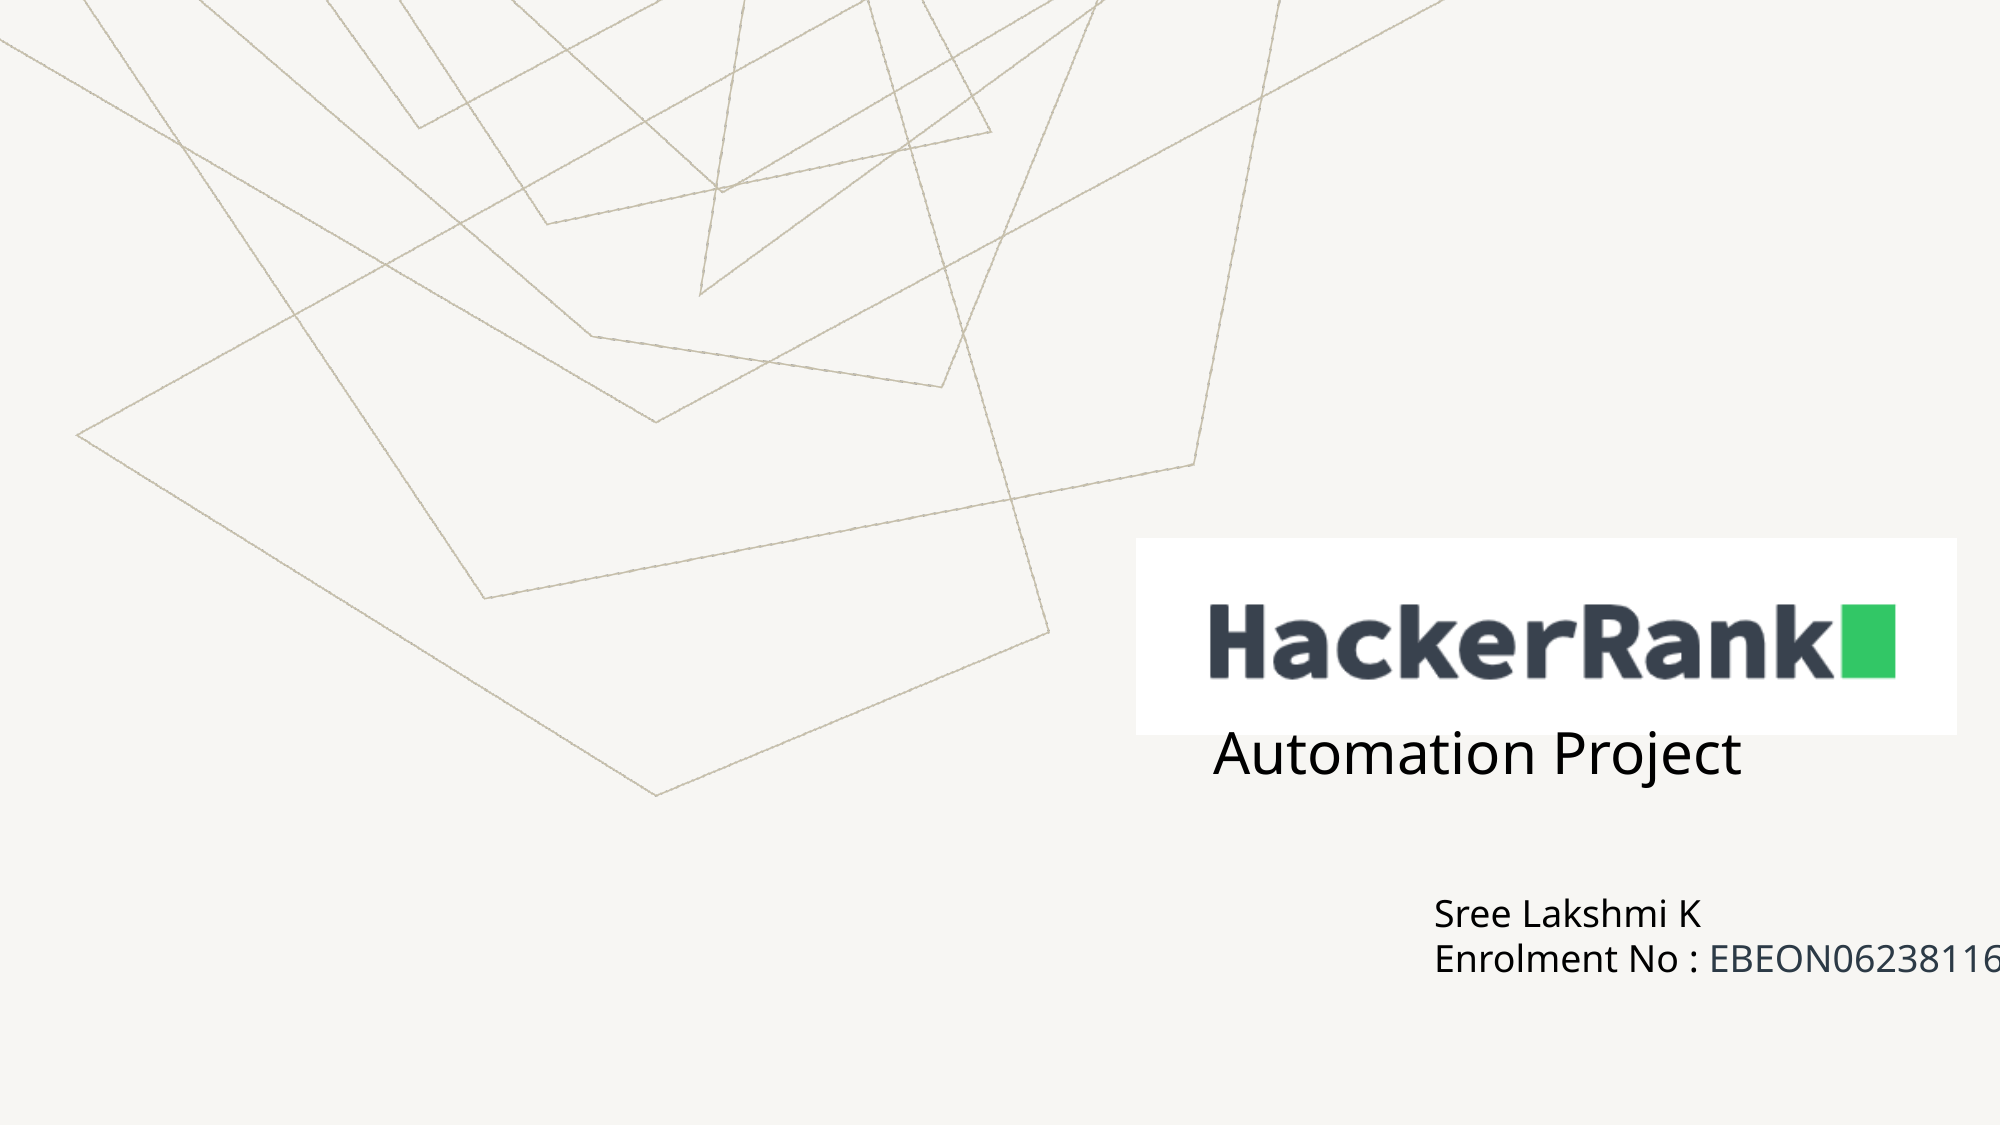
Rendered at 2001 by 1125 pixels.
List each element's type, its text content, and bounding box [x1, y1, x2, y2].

text_box Automation Project [1198, 735, 1895, 794]
picture [0, 0, 1957, 830]
text_box Sree Lakshmi K Enrolment No : EBEON0623811634 [1419, 882, 2000, 988]
